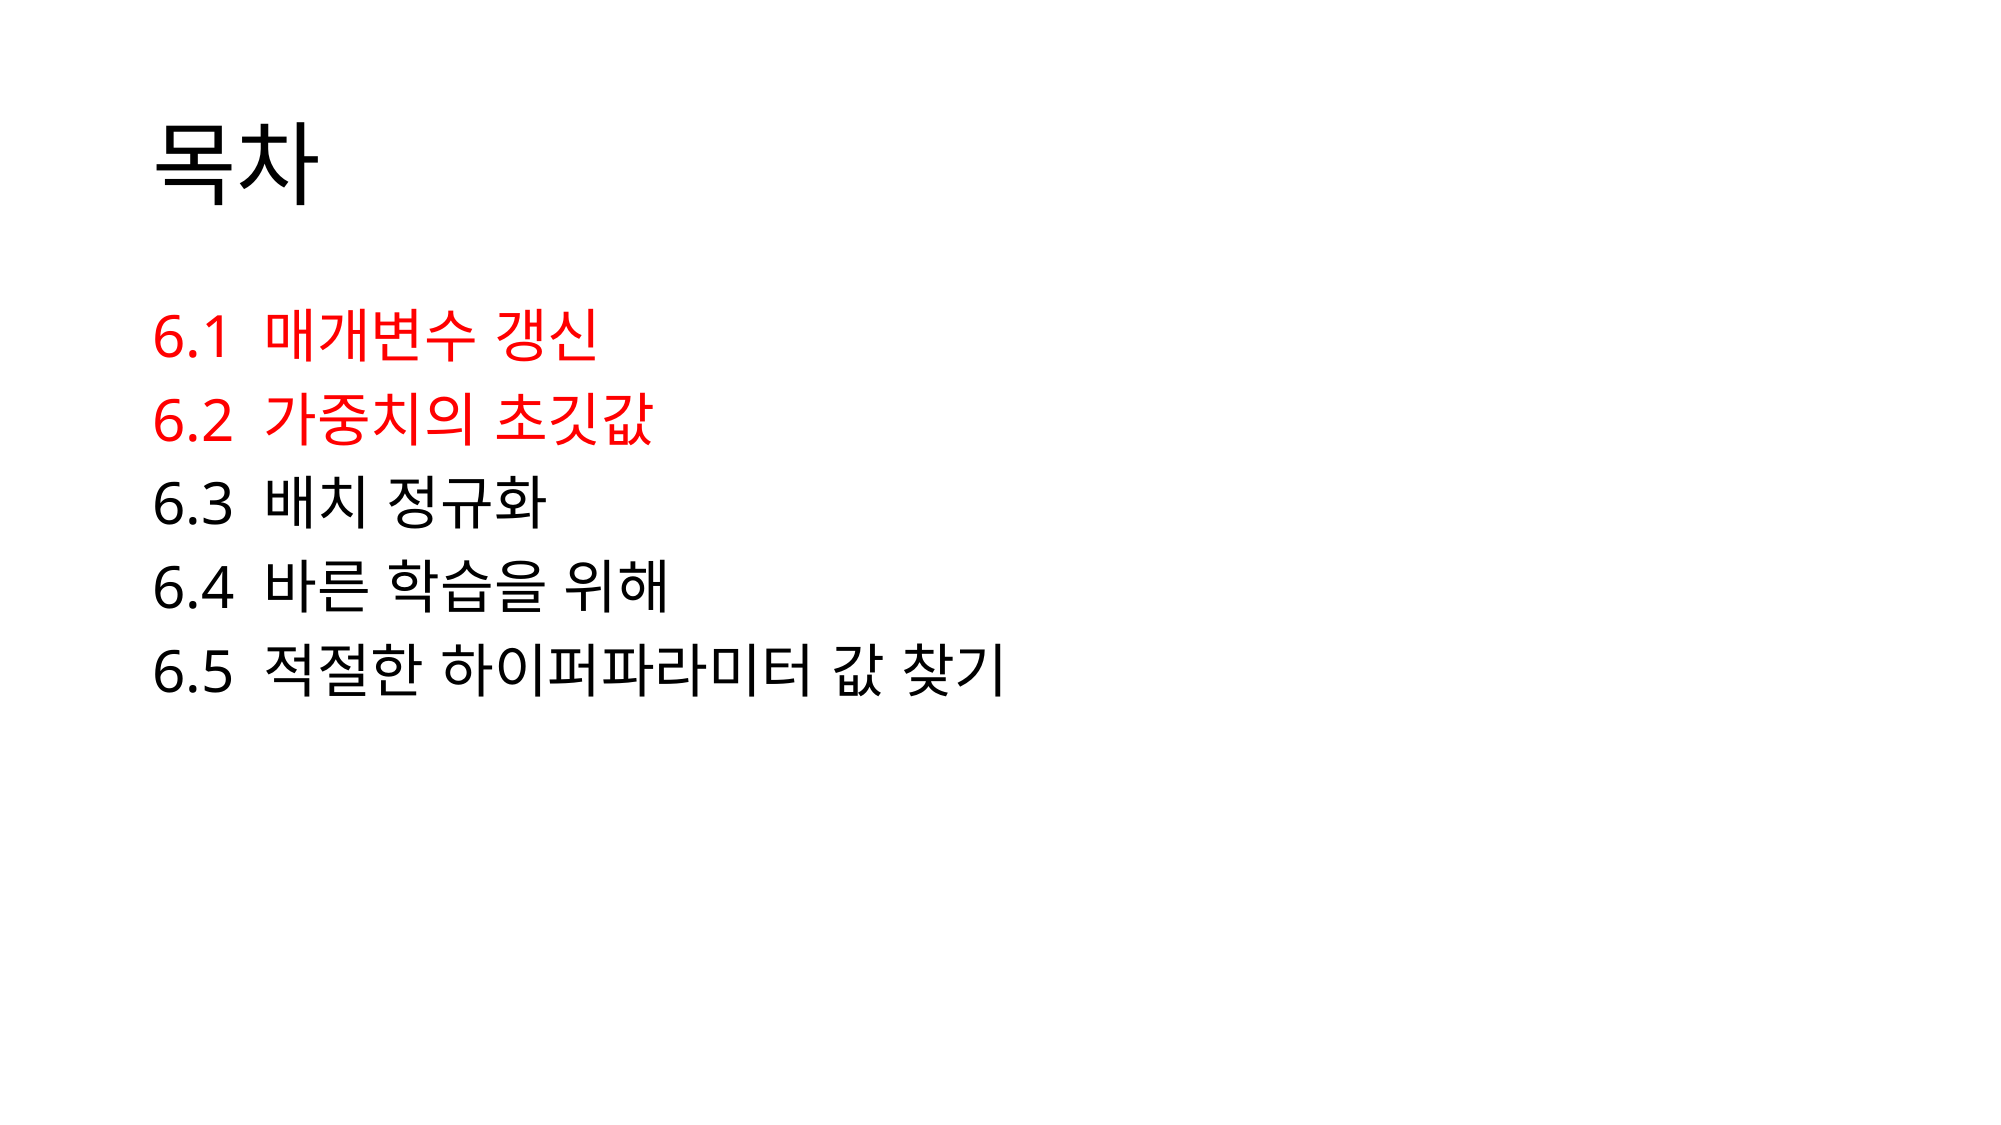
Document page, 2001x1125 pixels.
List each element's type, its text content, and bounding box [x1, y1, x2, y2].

title 목차 [137, 59, 1863, 278]
list 6.1 매개변수 갱신 6.2 가중치의 초깃값 6.3 배치 정규화 6.4 바른 학습을 위해 6.5 적절한 하이퍼파라미터 값 찾기 [137, 299, 1863, 1014]
